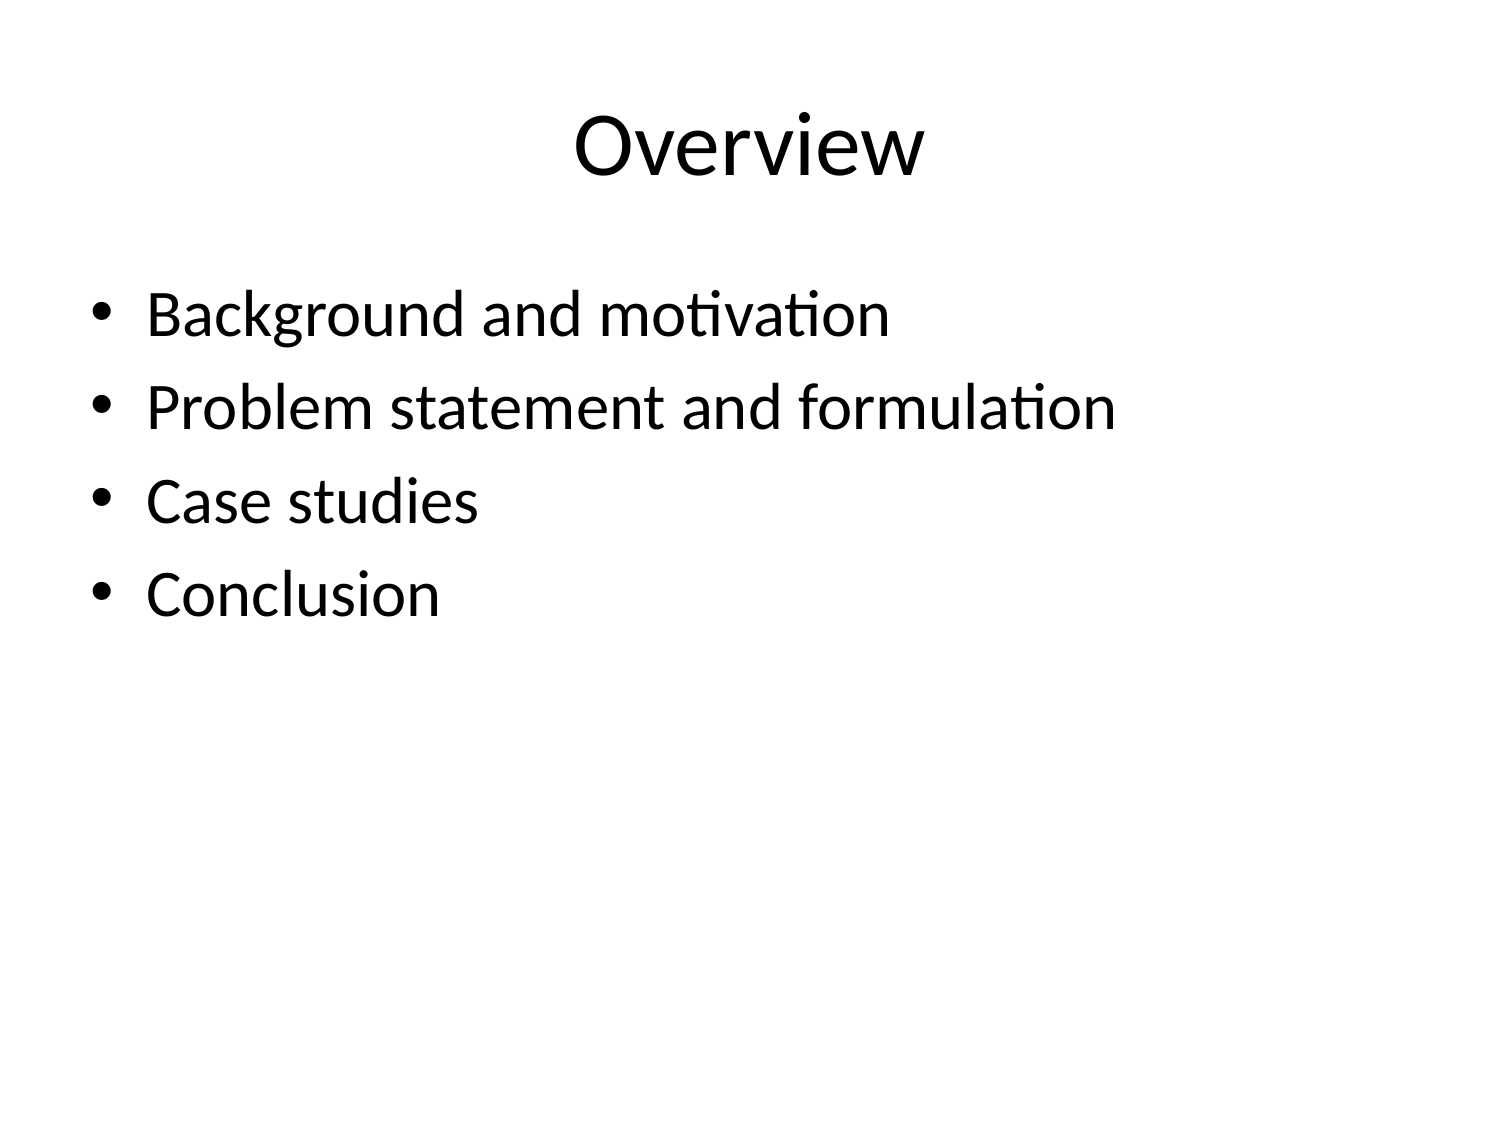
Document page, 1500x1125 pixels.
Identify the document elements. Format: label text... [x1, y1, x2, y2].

list Background and motivation Problem statement and formulation Case studies Conclusion [75, 262, 1425, 1005]
title Overview [75, 45, 1425, 233]
